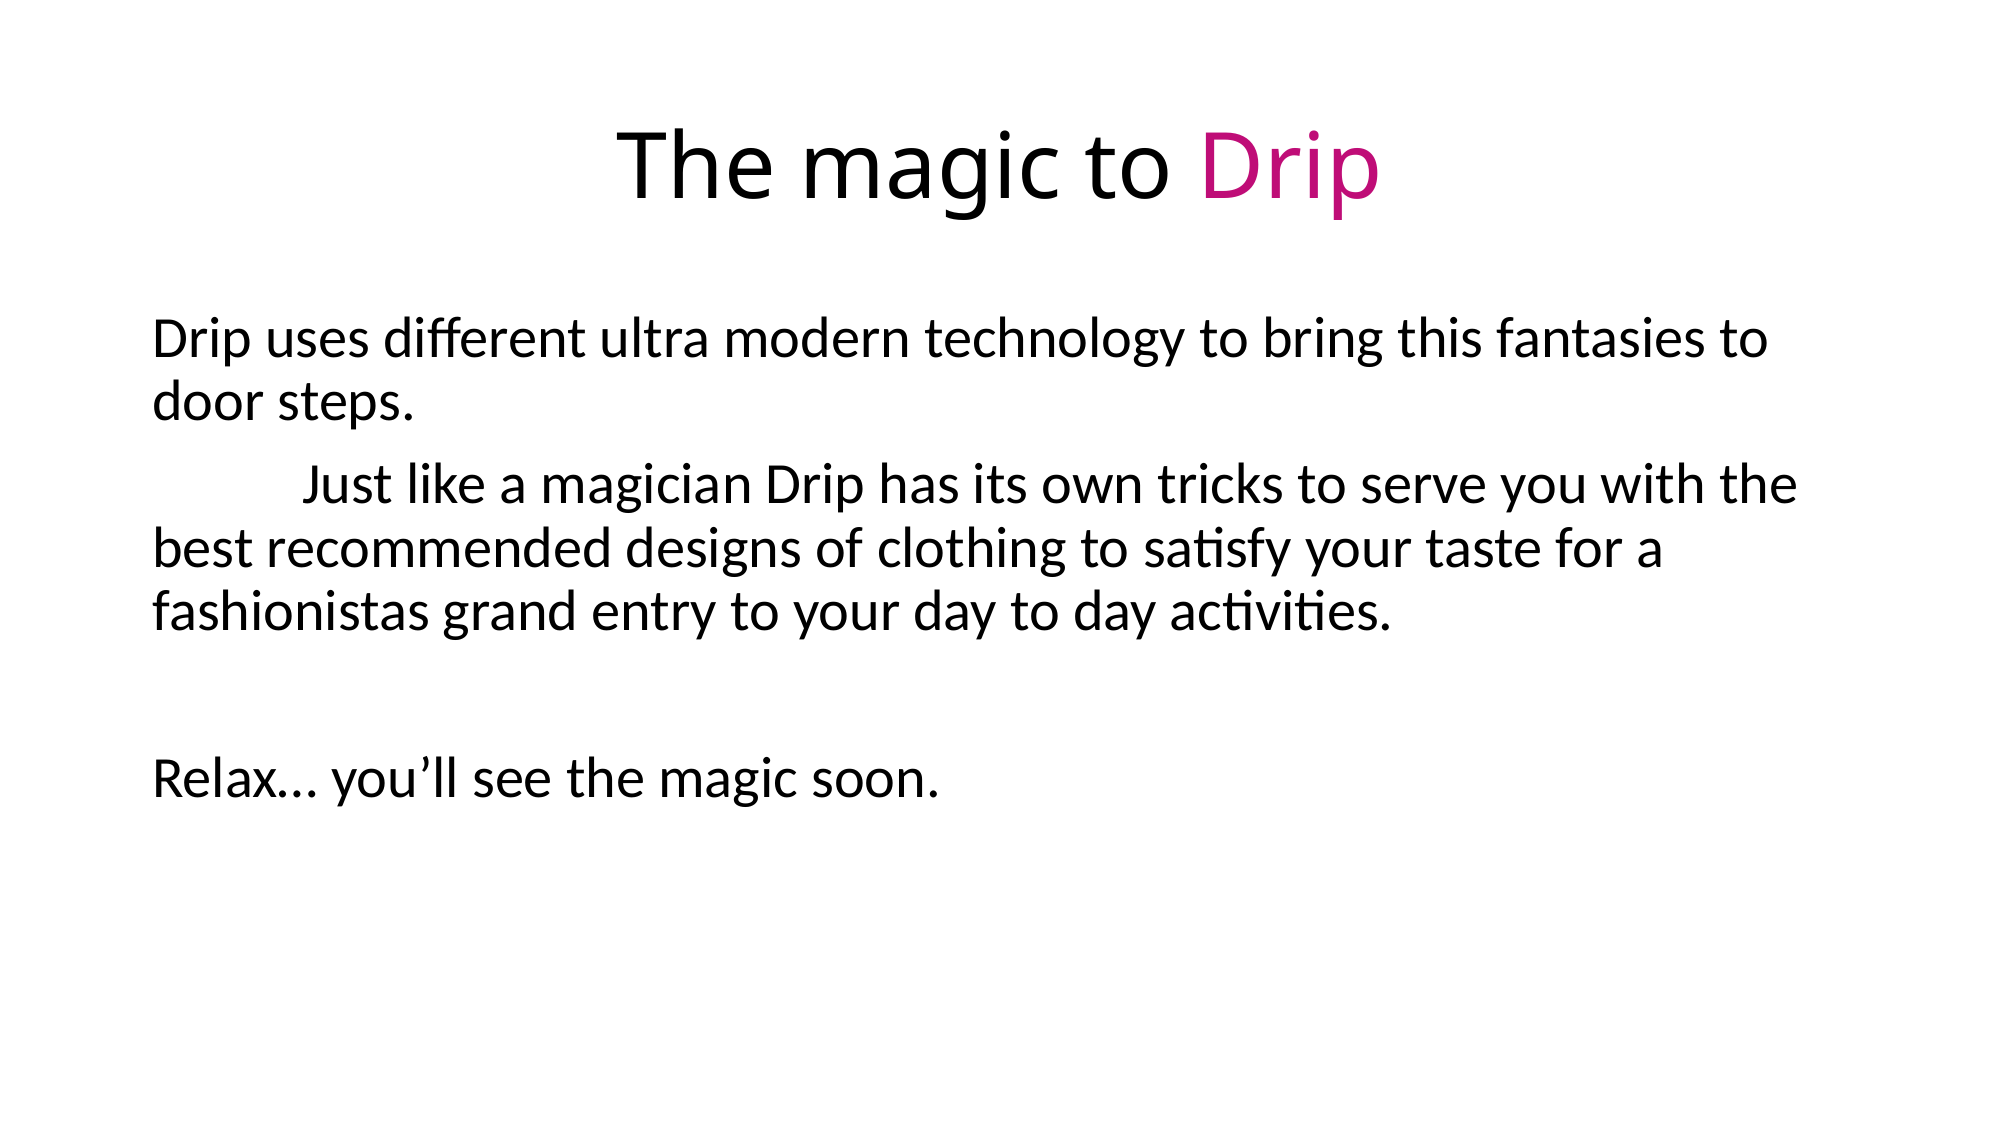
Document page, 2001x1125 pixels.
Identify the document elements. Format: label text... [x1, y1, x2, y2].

list Drip uses different ultra modern technology to bring this fantasies to door steps. Just like a magician Drip has its own tricks to serve you with the best recommended designs of clothing to satisfy your taste for a fashionistas grand entry to your day to day activities. Relax… you’ll see the magic soon. [137, 299, 1863, 1014]
title The magic to Drip [137, 59, 1863, 278]
